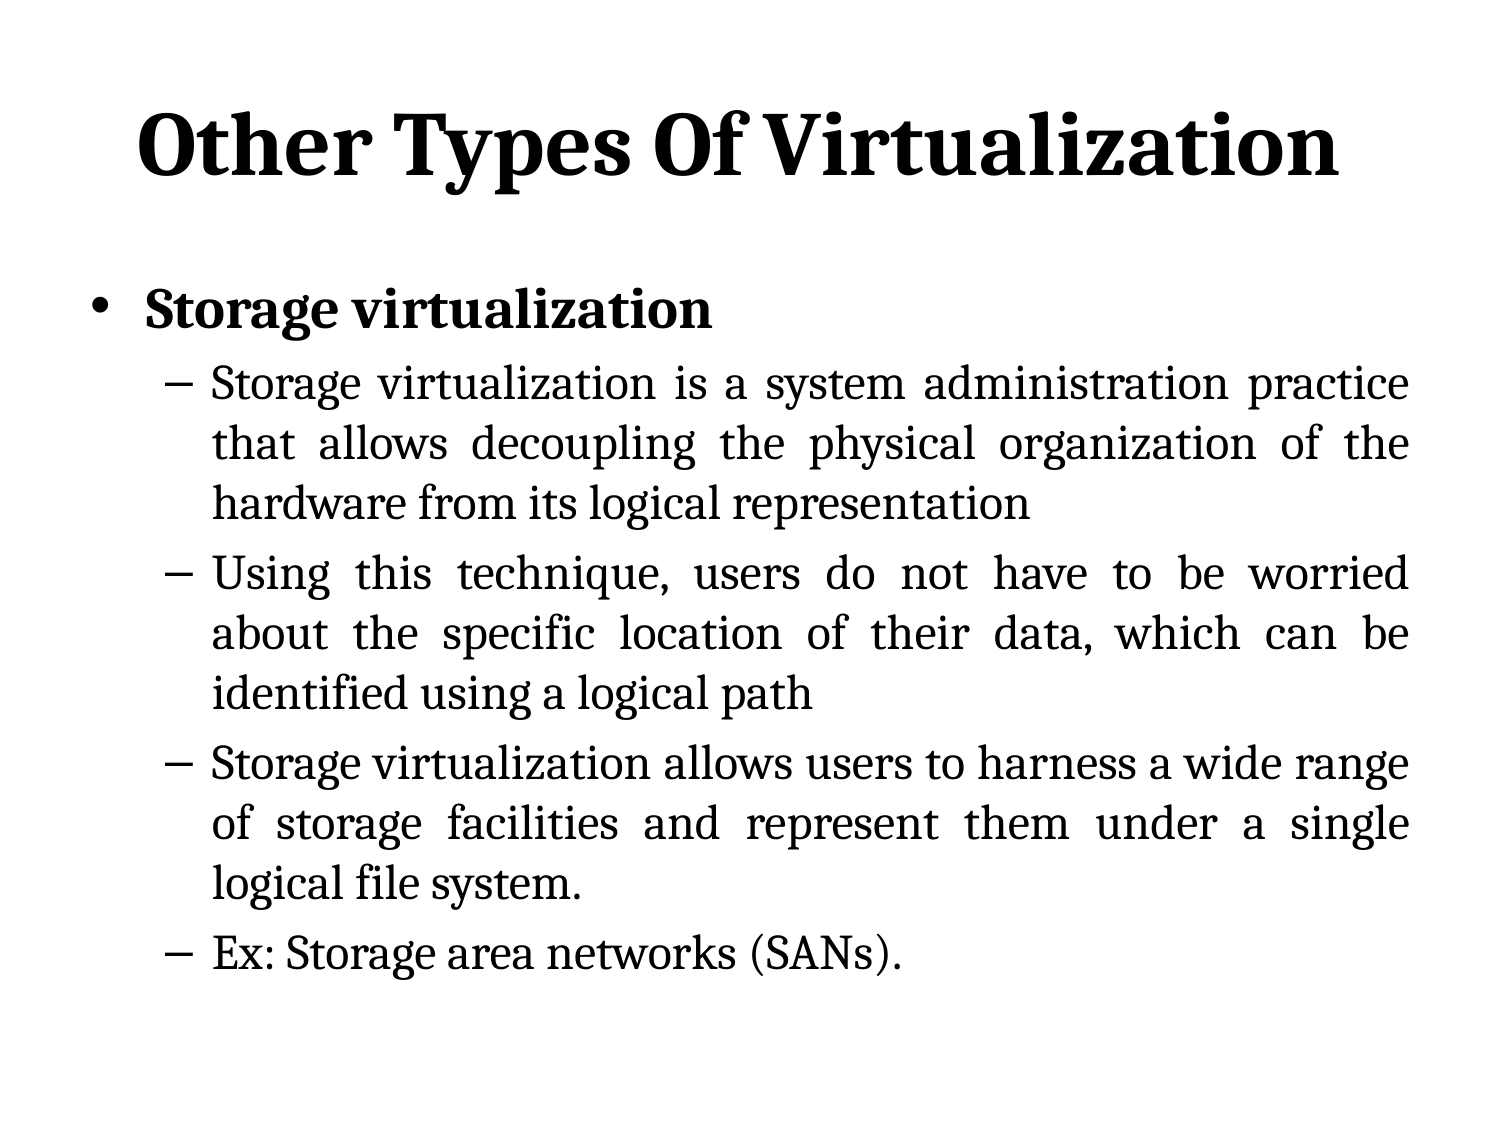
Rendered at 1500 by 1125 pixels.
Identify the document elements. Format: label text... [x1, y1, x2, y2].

list Storage virtualization Storage virtualization is a system administration practice that allows decoupling the physical organization of the hardware from its logical representation Using this technique, users do not have to be worried about the specific location of their data, which can be identified using a logical path Storage virtualization allows users to harness a wide range of storage facilities and represent them under a single logical file system. Ex: Storage area networks (SANs). [75, 262, 1425, 1005]
title Other Types Of Virtualization [75, 45, 1425, 233]
